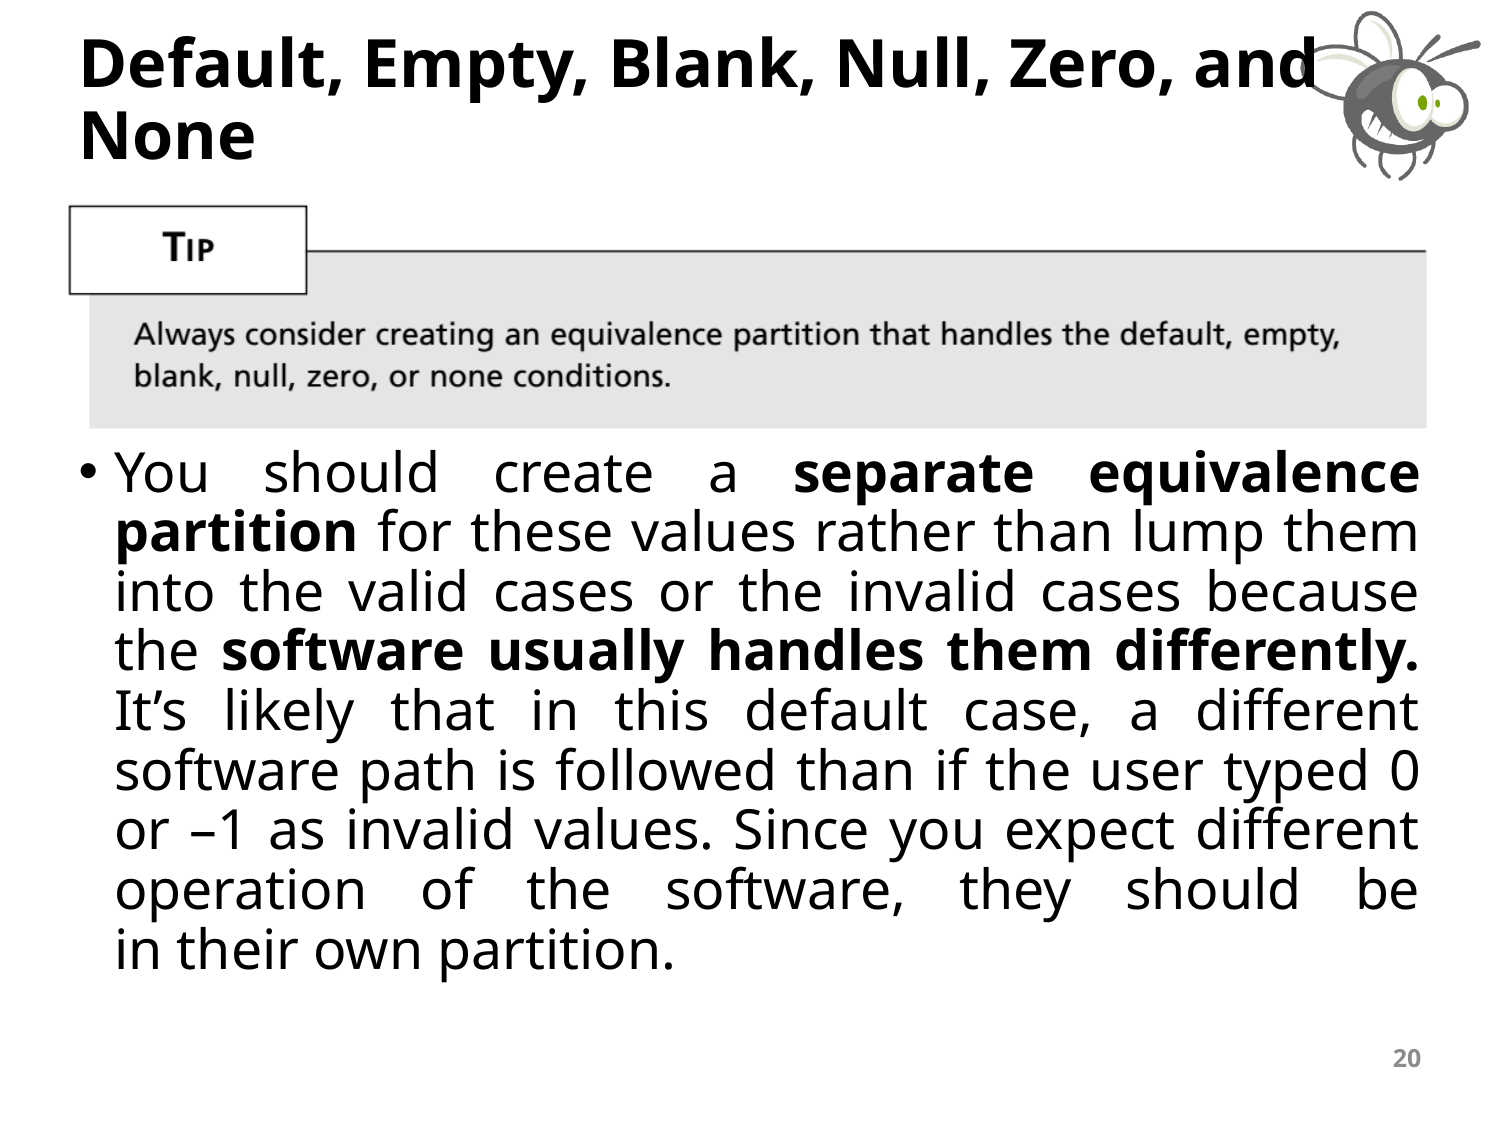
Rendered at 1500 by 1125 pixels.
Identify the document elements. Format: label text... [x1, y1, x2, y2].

title Default, Empty, Blank, Null, Zero, and None [63, 43, 1437, 161]
picture [1291, 1, 1488, 187]
list You should create a separate equivalence partition for these values rather than lump them into the valid cases or the invalid cases because the software usually handles them differently. It’s likely that in this default case, a different software path is followed than if the user typed 0 or –1 as invalid values. Since you expect different operation of the software, they should be in their own partition. [63, 447, 1437, 997]
picture [54, 191, 1445, 447]
slide_number 20 [1275, 1029, 1437, 1090]
